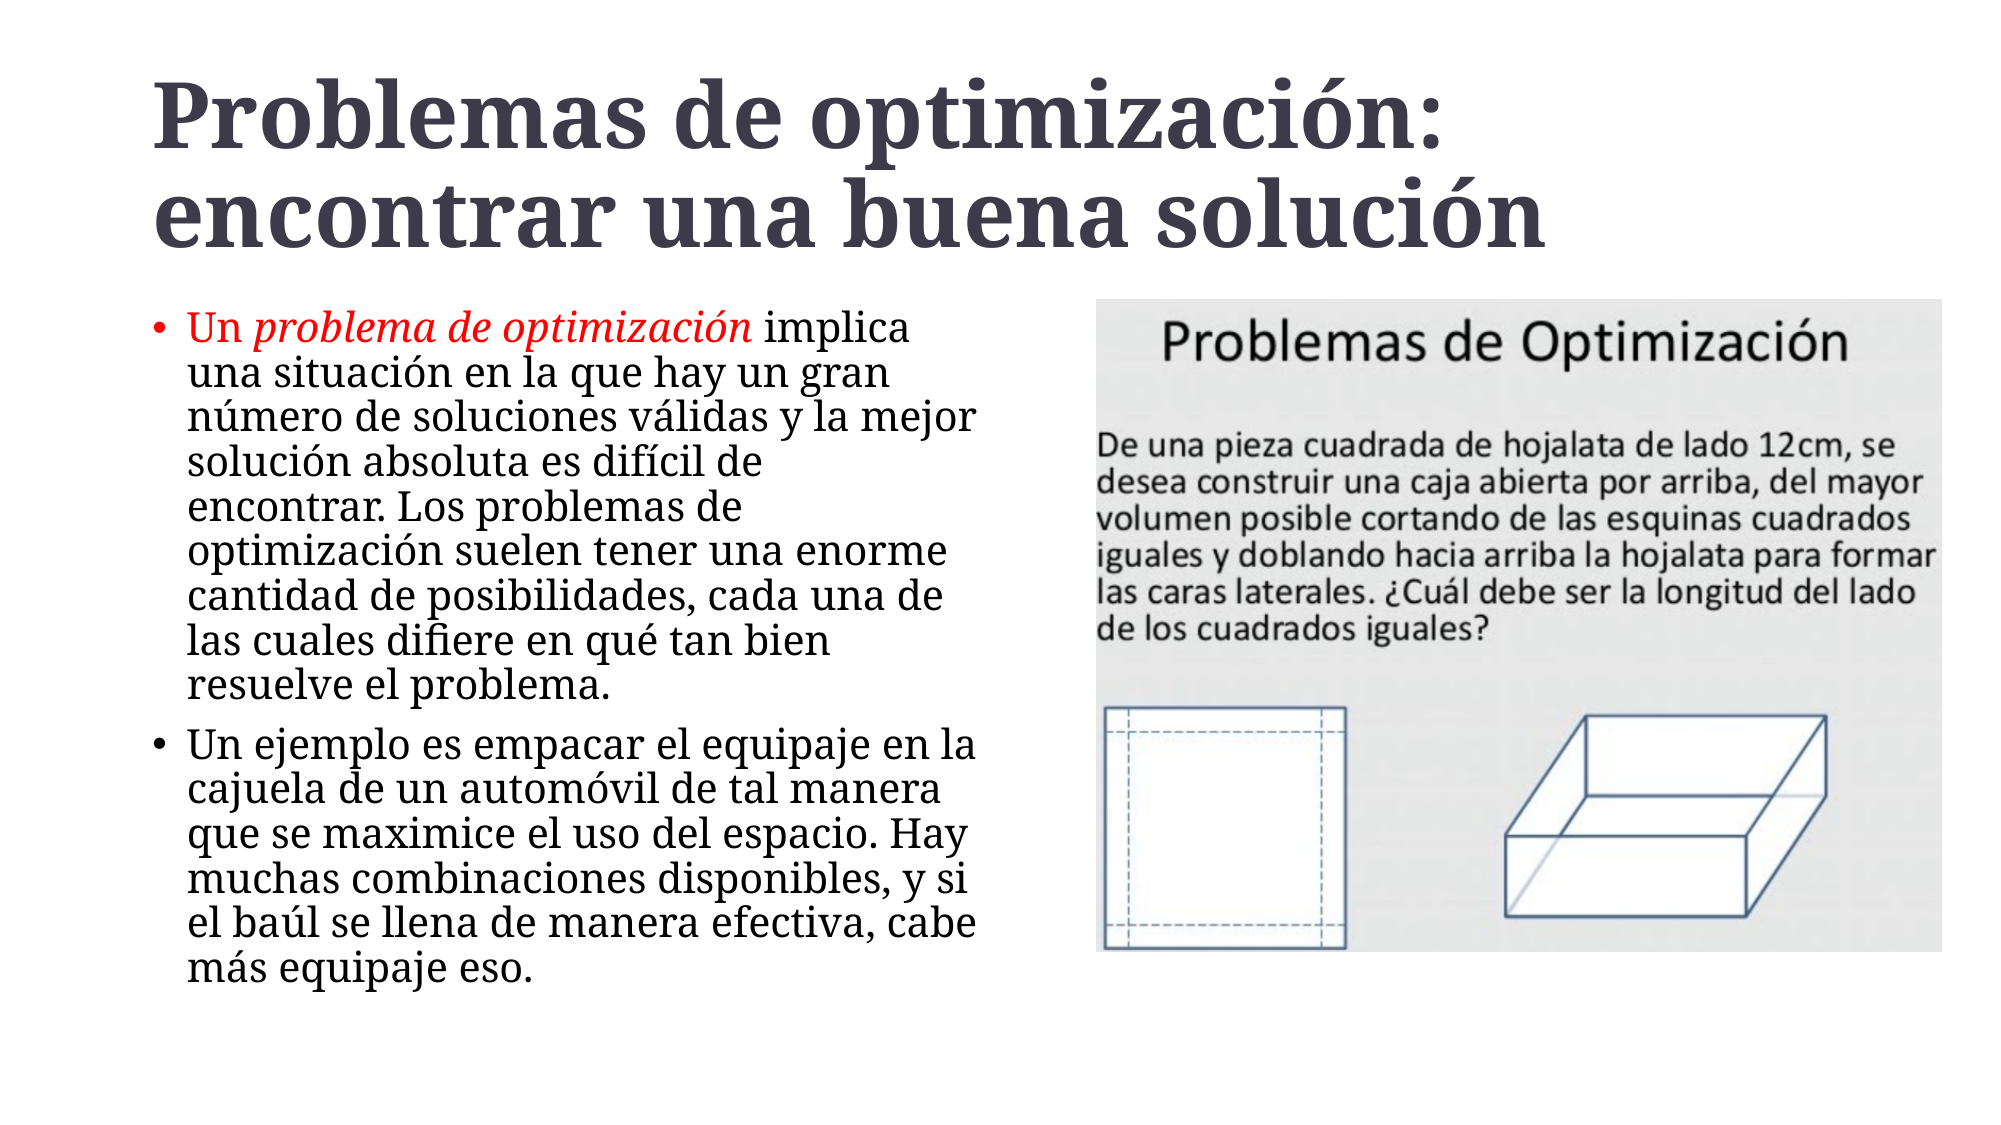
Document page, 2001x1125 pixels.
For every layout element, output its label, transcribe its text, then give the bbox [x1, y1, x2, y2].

list Un problema de optimización implica una situación en la que hay un gran número de soluciones válidas y la mejor solución absoluta es difícil de encontrar. Los problemas de optimización suelen tener una enorme cantidad de posibilidades, cada una de las cuales difiere en qué tan bien resuelve el problema. Un ejemplo es empacar el equipaje en la cajuela de un automóvil de tal manera que se maximice el uso del espacio. Hay muchas combinaciones disponibles, y si el baúl se llena de manera efectiva, cabe más equipaje eso. [137, 299, 1000, 1014]
picture [1096, 299, 1943, 952]
title Problemas de optimización: encontrar una buena solución [137, 59, 1863, 278]
